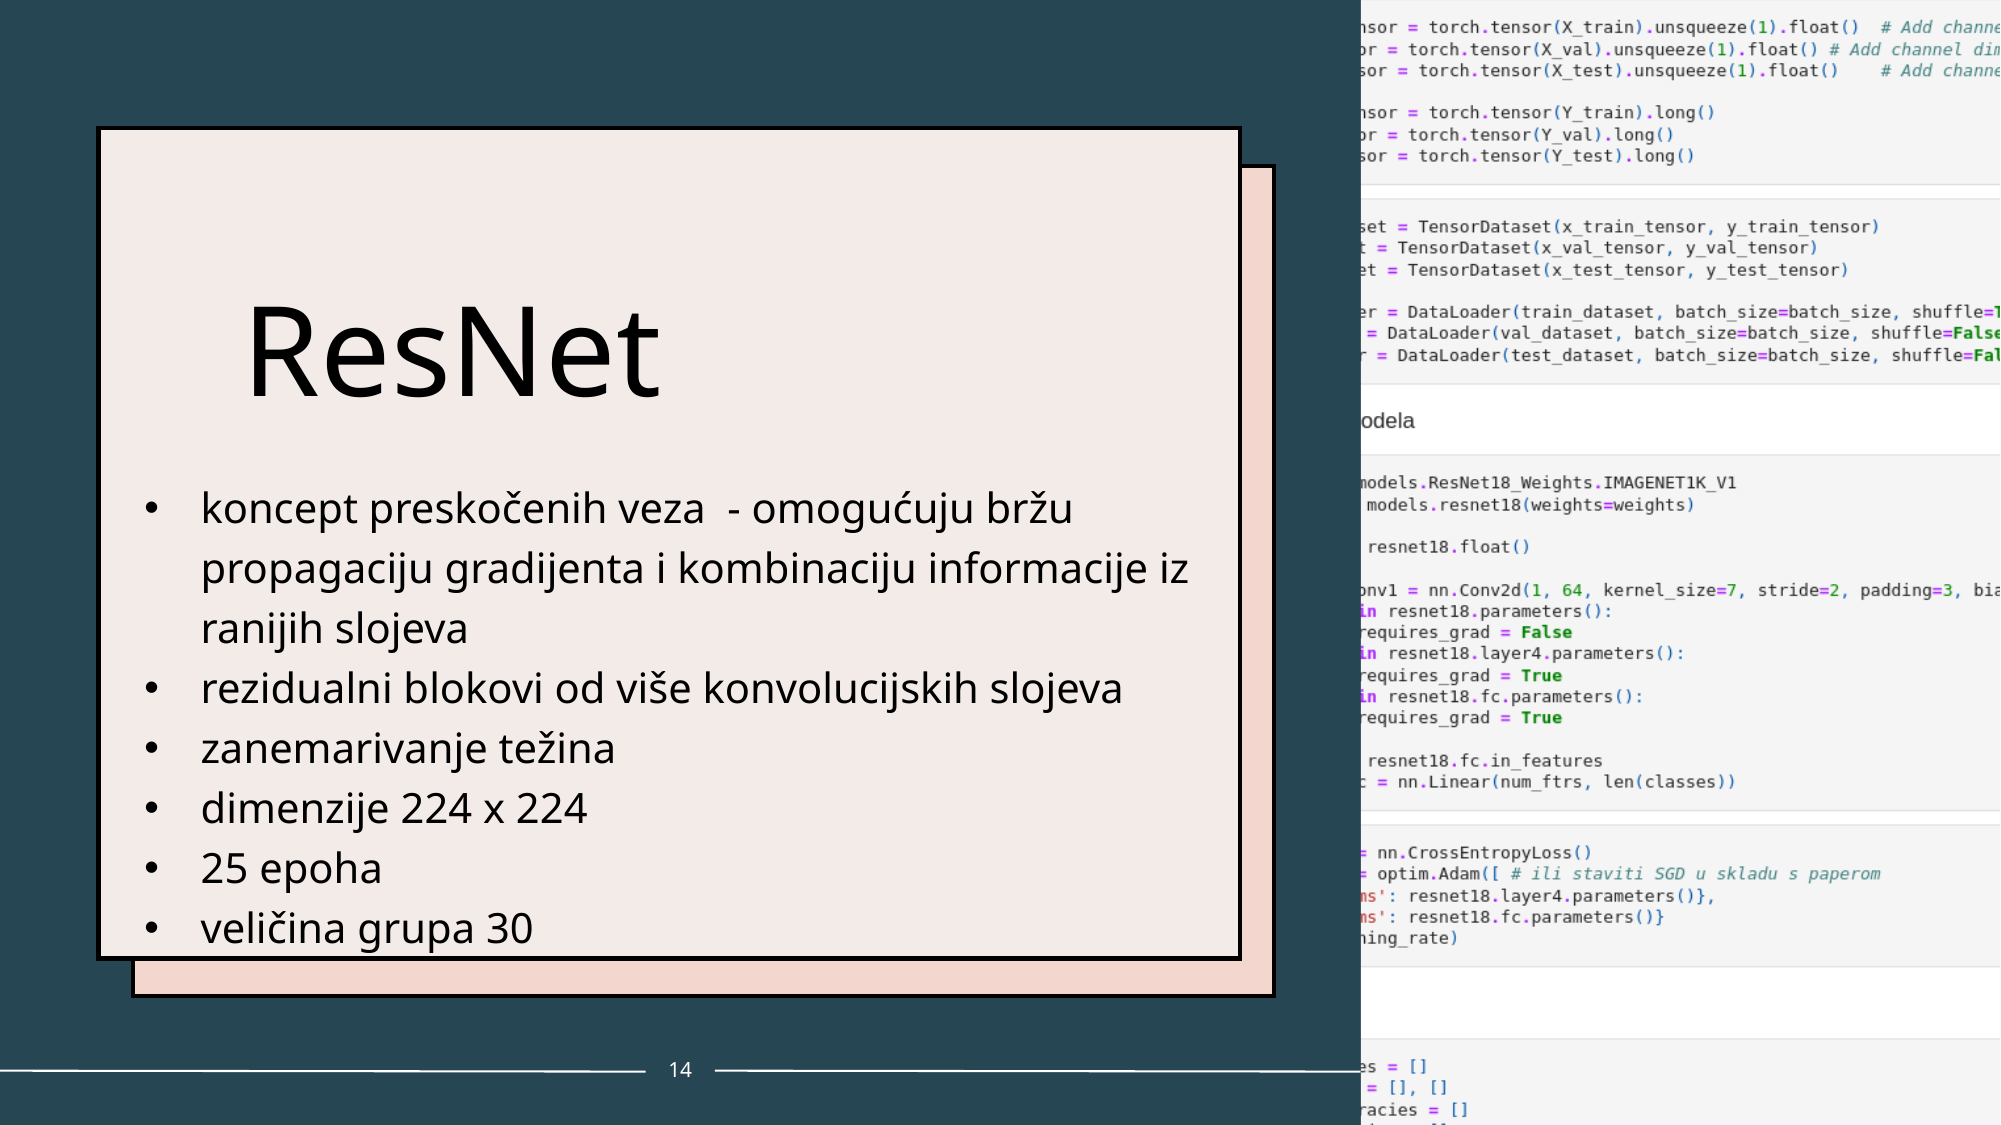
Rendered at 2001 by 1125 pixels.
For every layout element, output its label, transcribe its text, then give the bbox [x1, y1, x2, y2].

title ResNet [228, 280, 1055, 423]
picture [1360, 0, 2000, 1125]
list koncept preskočenih veza - omogućuju bržu propagaciju gradijenta i kombinaciju informacije iz ranijih slojeva rezidualni blokovi od više konvolucijskih slojeva zanemarivanje težina dimenzije 224 x 224 25 epoha veličina grupa 30 [120, 464, 1222, 892]
slide_number 14 [650, 1050, 710, 1091]
